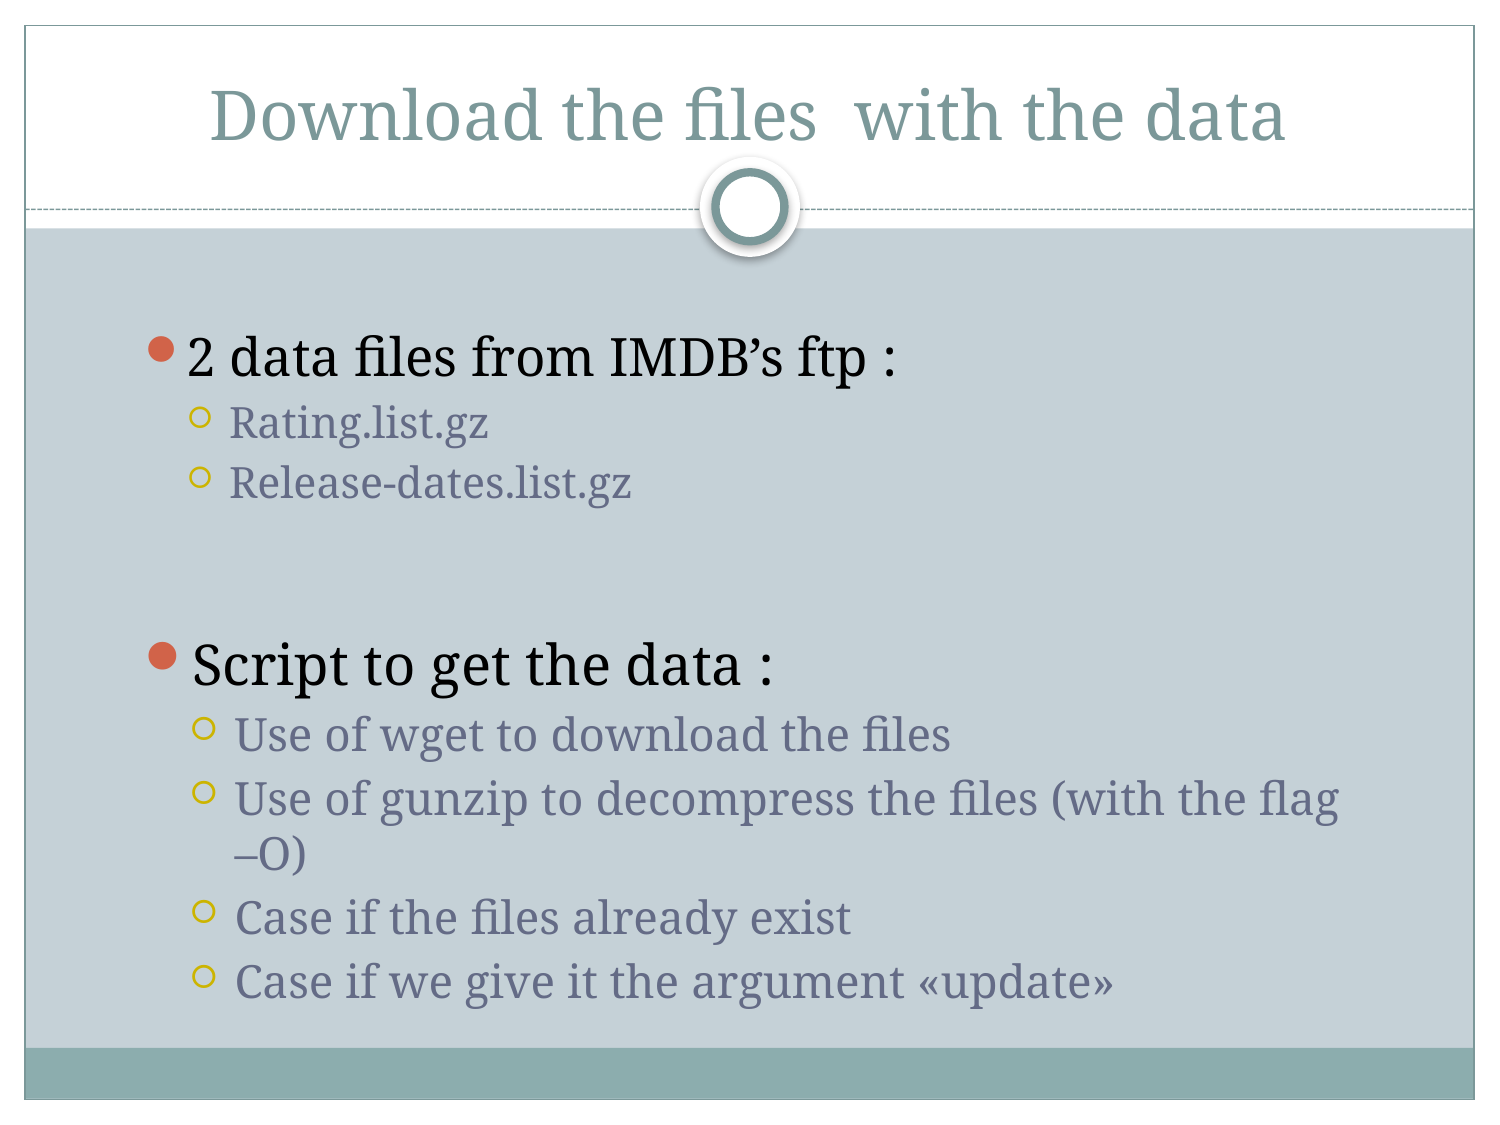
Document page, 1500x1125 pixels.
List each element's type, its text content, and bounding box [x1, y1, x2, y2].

title Download the files with the data [49, 37, 1450, 162]
list Script to get the data : Use of wget to download the files Use of gunzip to decompress the files (with the flag –O) Case if the files already exist Case if we give it the argument «update» [129, 621, 1388, 1047]
text_box 2 data files from IMDB’s ftp : Rating.list.gz Release-dates.list.gz [129, 315, 941, 564]
